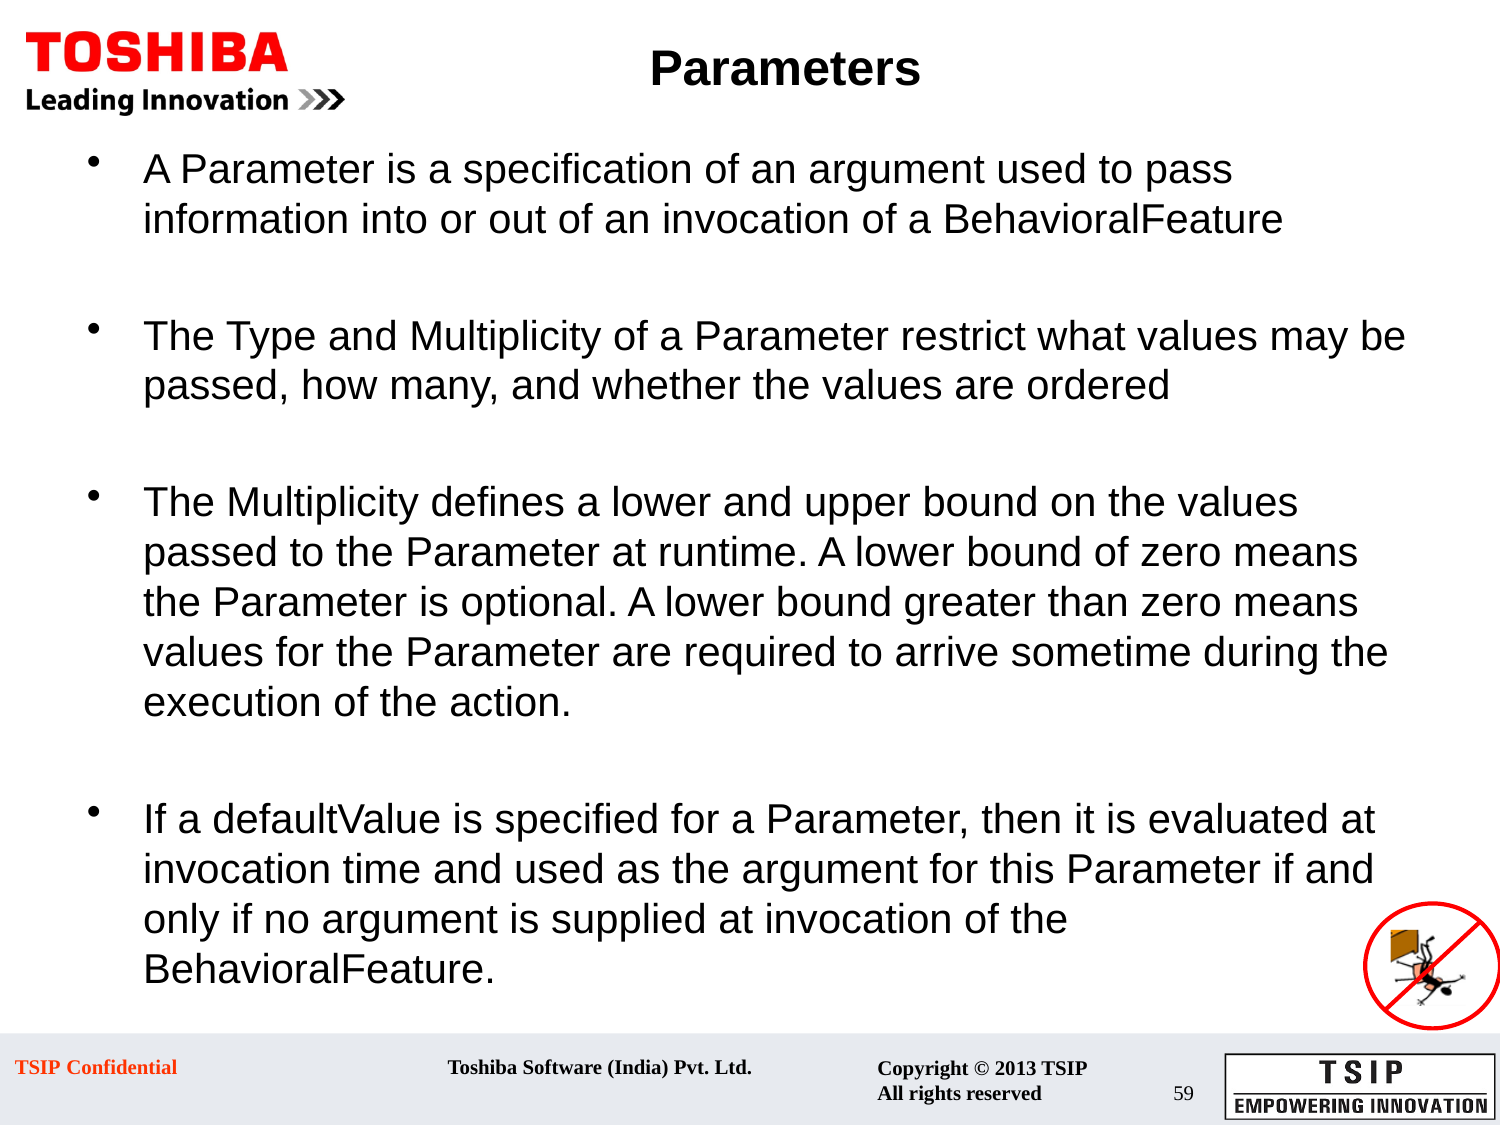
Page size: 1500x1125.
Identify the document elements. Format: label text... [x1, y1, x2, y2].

text_box [1397, 1019, 1469, 1029]
text_box [1423, 903, 1479, 920]
text_box [1365, 965, 1378, 1003]
text_box Parameters [634, 27, 937, 103]
text_box [1485, 926, 1500, 1005]
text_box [1384, 921, 1481, 1011]
list A Parameter is a specification of an argument used to pass information into or out of an invocation of a BehavioralFeature The Type and Multiplicity of a Parameter restrict what values may be passed, how many, and whether the values are ordered The Multiplicity defines a lower and upper bound on the values passed to the Parameter at runtime. A lower bound of zero means the Parameter is optional. A lower bound greater than zero means values for the Parameter are required to arrive sometime during the execution of the action. If a defaultValue is specified for a Parameter, then it is evaluated at invocation time and used as the argument for this Parameter if and only if no argument is supplied at invocation of the BehavioralFeature. [72, 134, 1423, 965]
picture [1224, 1053, 1496, 1120]
picture [26, 31, 345, 116]
